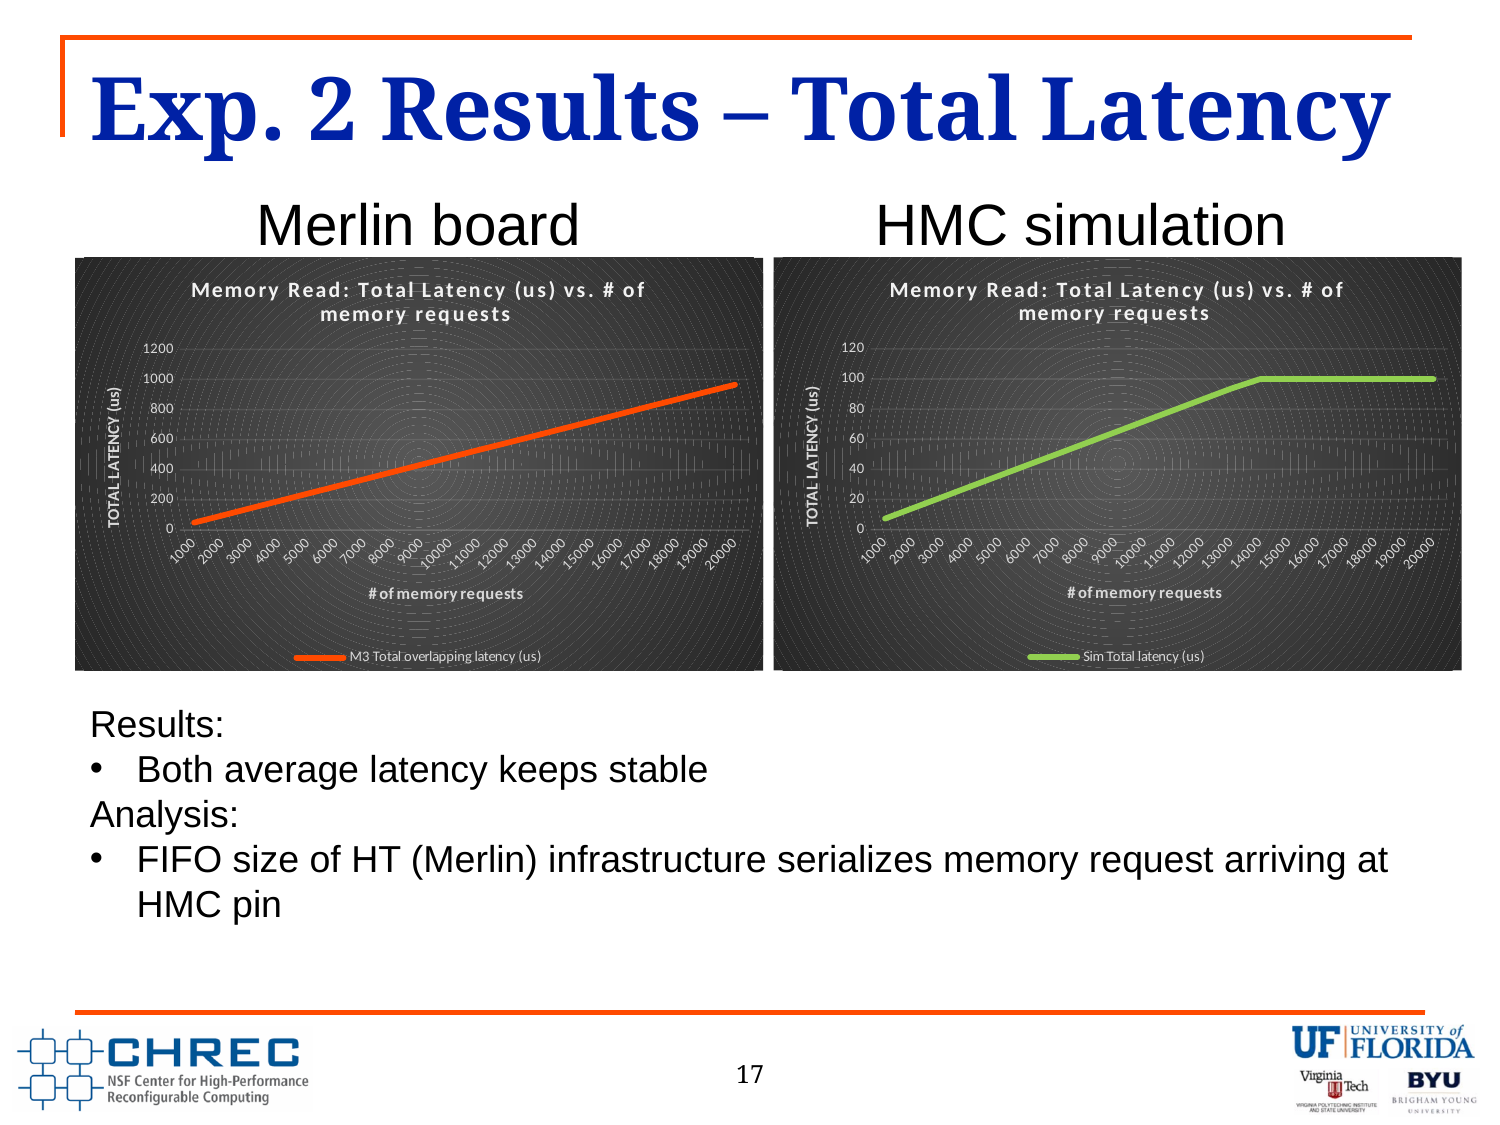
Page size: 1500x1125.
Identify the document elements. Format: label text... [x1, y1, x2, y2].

picture [1287, 1021, 1485, 1117]
chart [74, 257, 764, 671]
list Merlin board [174, 179, 664, 256]
text_box HMC simulation [837, 179, 1327, 255]
picture [12, 1026, 313, 1112]
slide_number 17 [599, 1024, 901, 1101]
chart [773, 257, 1462, 671]
text_box Results: Both average latency keeps stable Analysis: FIFO size of HT (Merlin) infrastructure serializes memory request arriving at HMC pin [75, 692, 1462, 978]
title Exp. 2 Results – Total Latency [74, 45, 1426, 201]
